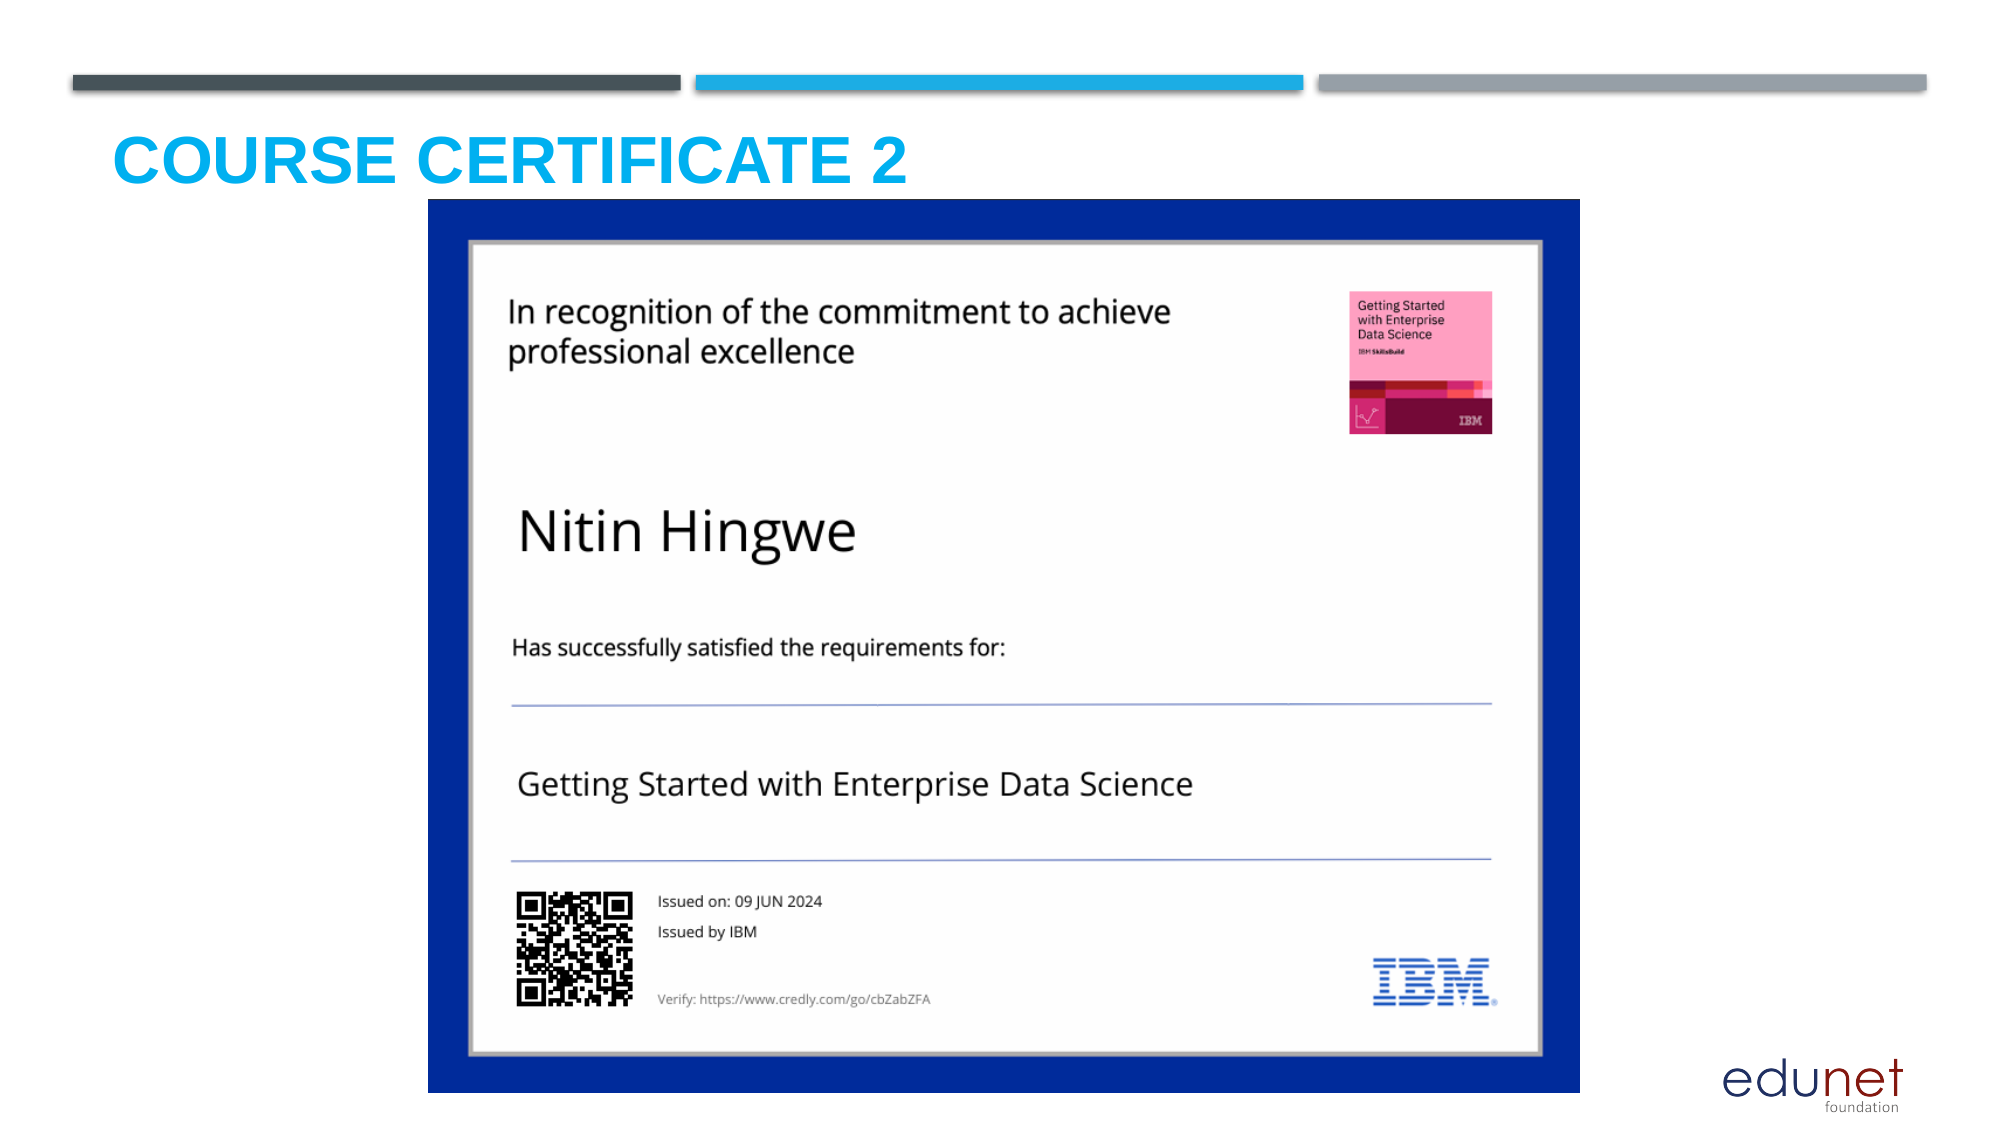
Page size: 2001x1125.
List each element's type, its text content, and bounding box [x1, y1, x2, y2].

title course certificate 2 [97, 117, 1908, 205]
picture [427, 199, 1580, 1093]
picture [1719, 1056, 1905, 1116]
